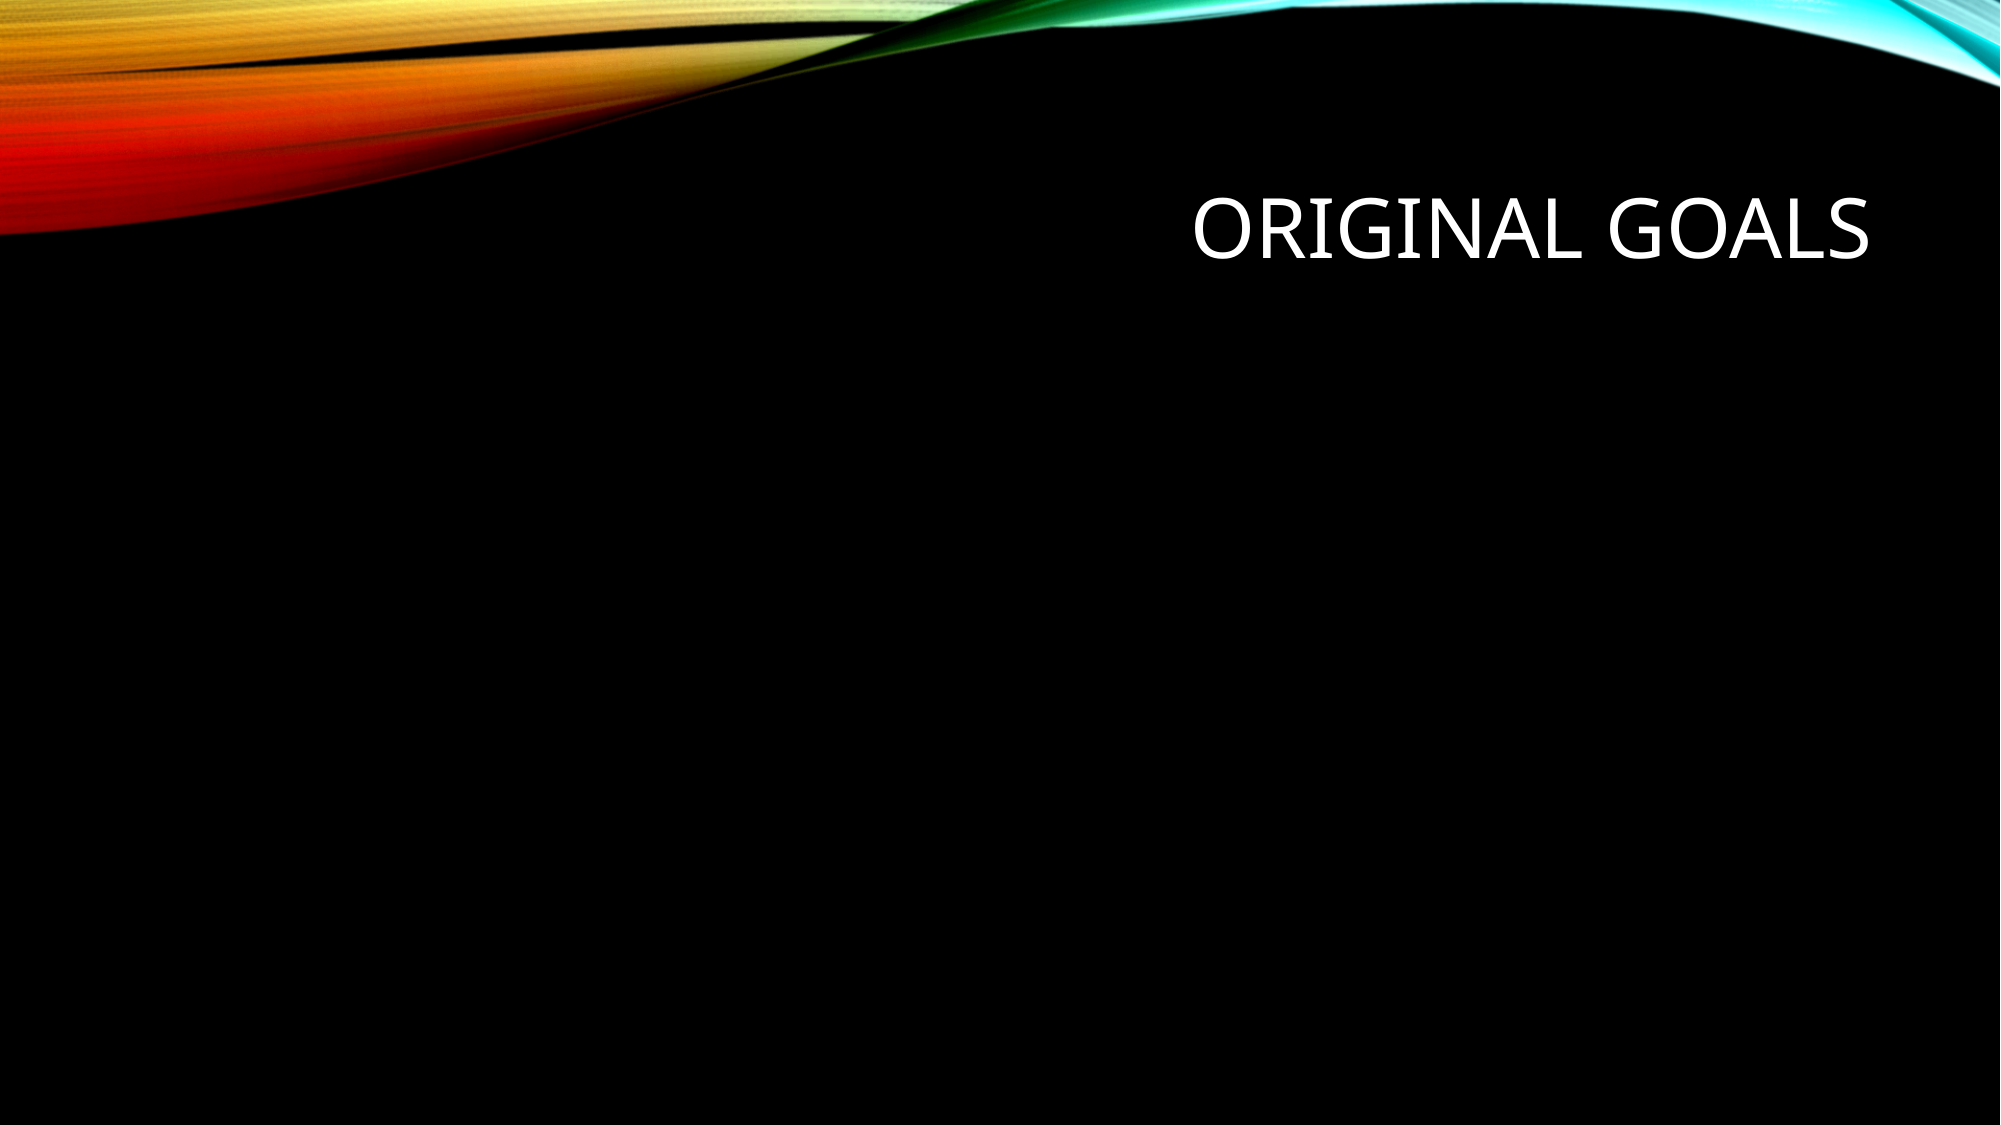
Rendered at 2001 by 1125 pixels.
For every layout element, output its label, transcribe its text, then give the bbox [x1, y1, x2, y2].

title Original goals [474, 125, 1888, 338]
picture [0, 0, 2000, 237]
